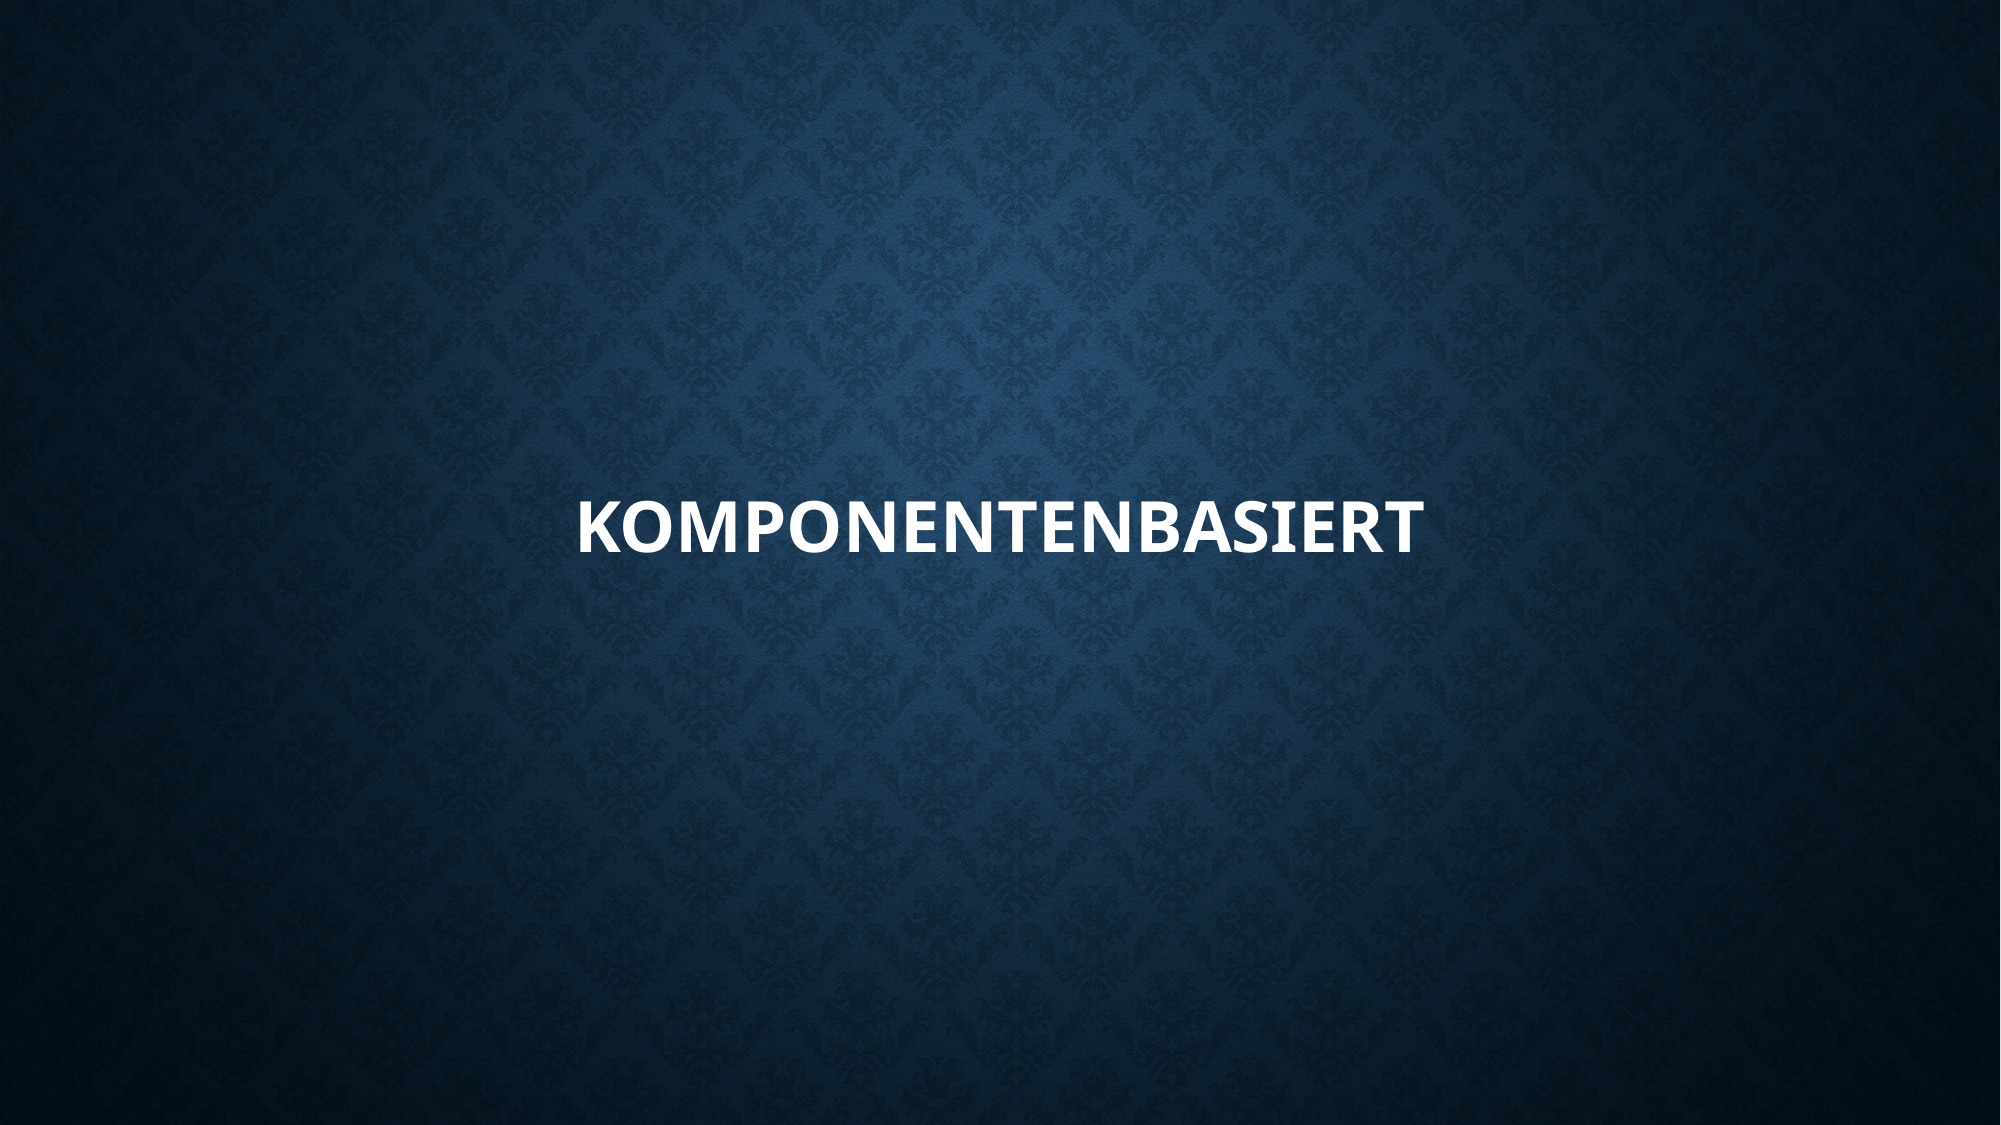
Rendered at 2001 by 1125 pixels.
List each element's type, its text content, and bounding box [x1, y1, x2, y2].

title Komponentenbasiert [201, 107, 1799, 576]
